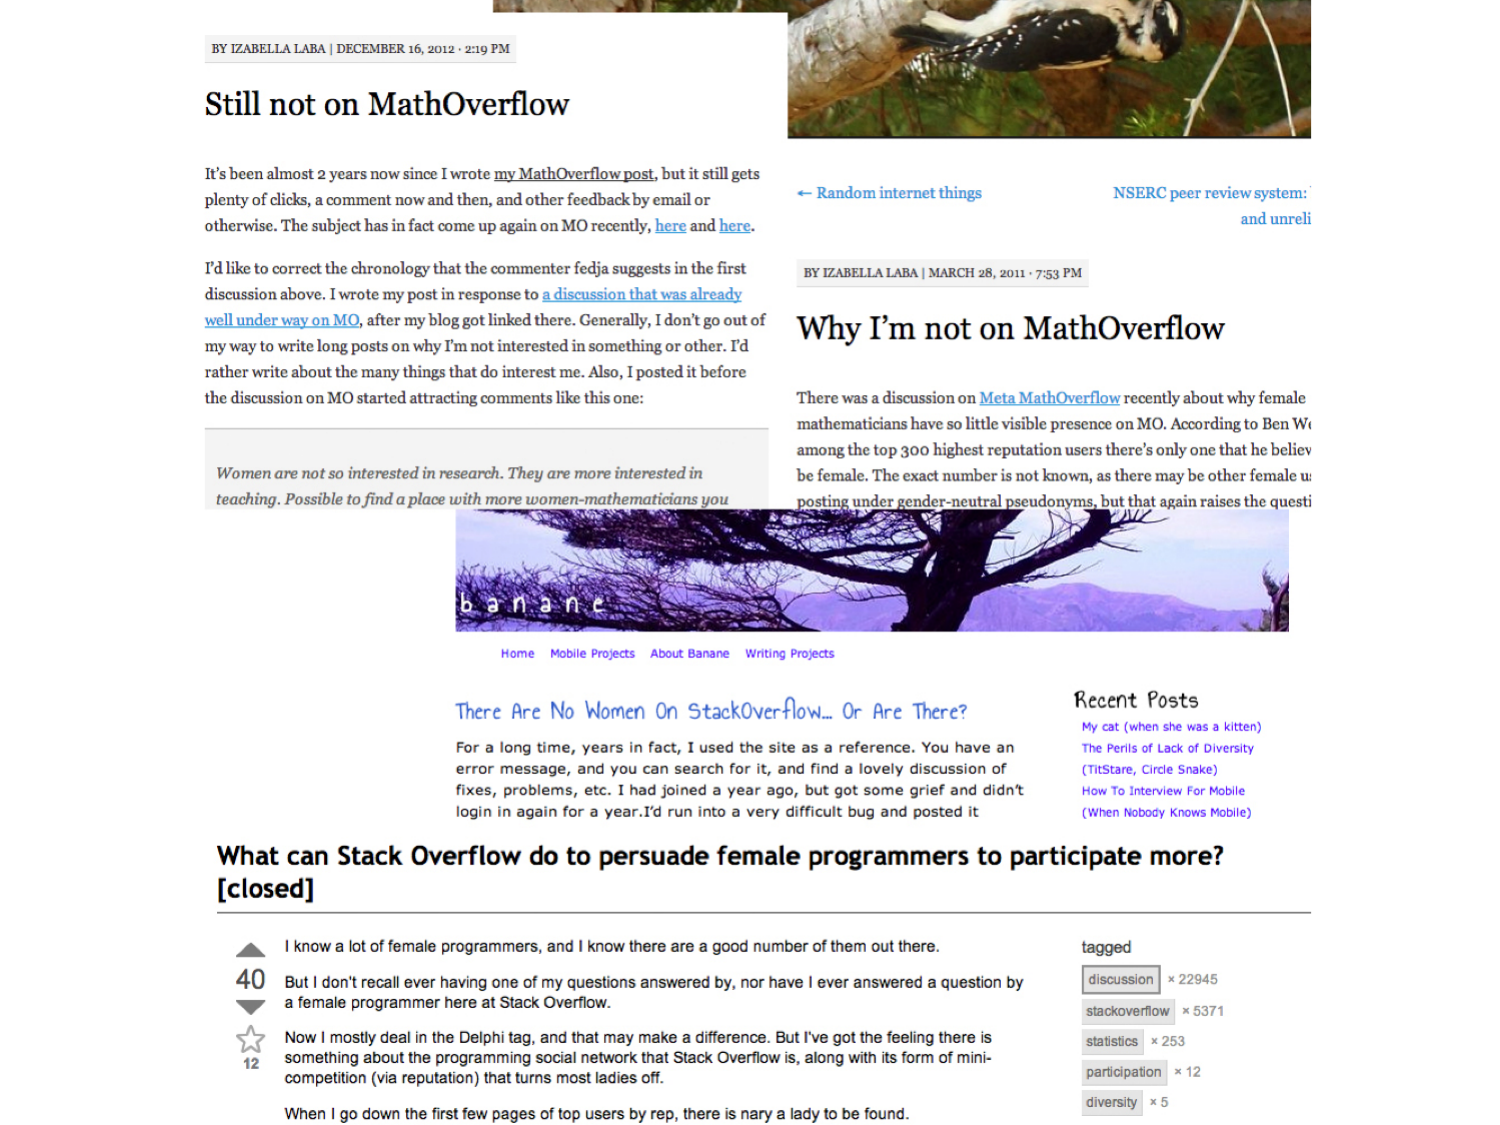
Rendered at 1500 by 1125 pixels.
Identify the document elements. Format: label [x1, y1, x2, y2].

picture [185, 0, 1312, 1125]
